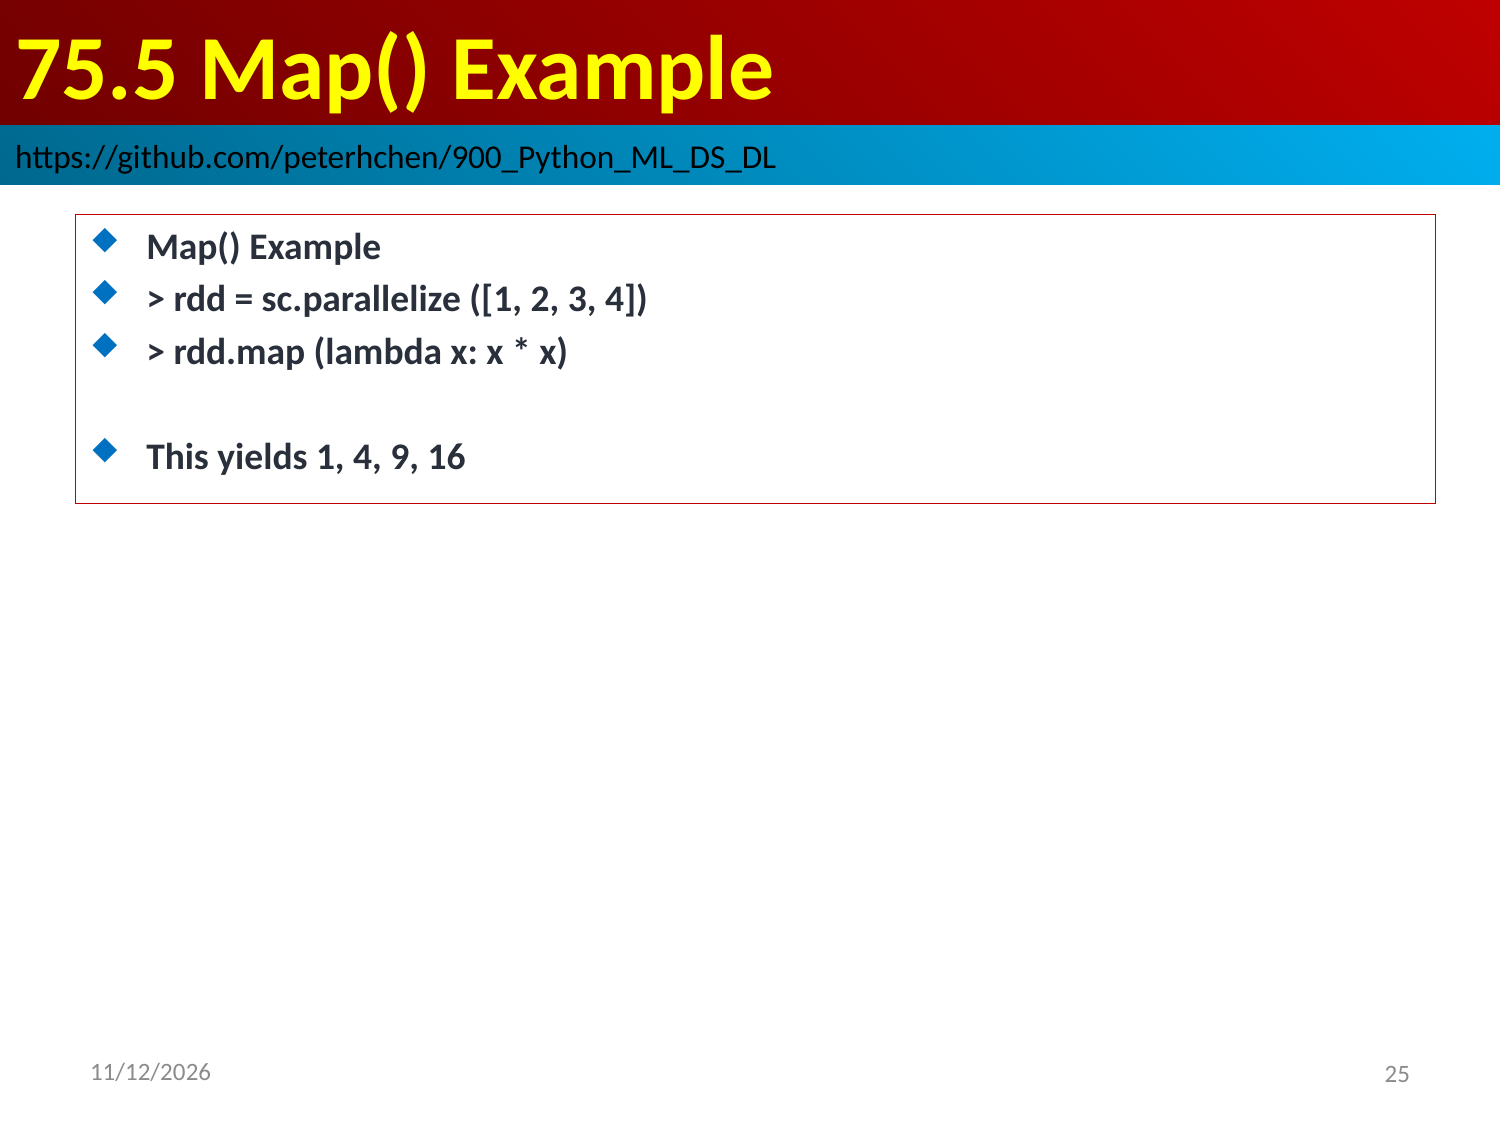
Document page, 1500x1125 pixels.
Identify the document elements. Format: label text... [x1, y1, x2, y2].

slide_number 25 [1074, 1042, 1425, 1103]
title 75.5 Map() Example [0, 0, 1500, 125]
text_box https://github.com/peterhchen/900_Python_ML_DS_DL [0, 125, 1500, 185]
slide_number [75, 1040, 425, 1101]
subtitle Map() Example > rdd = sc.parallelize ([1, 2, 3, 4]) > rdd.map (lambda x: x * x) This yields 1, 4, 9, 16 [75, 214, 1436, 504]
